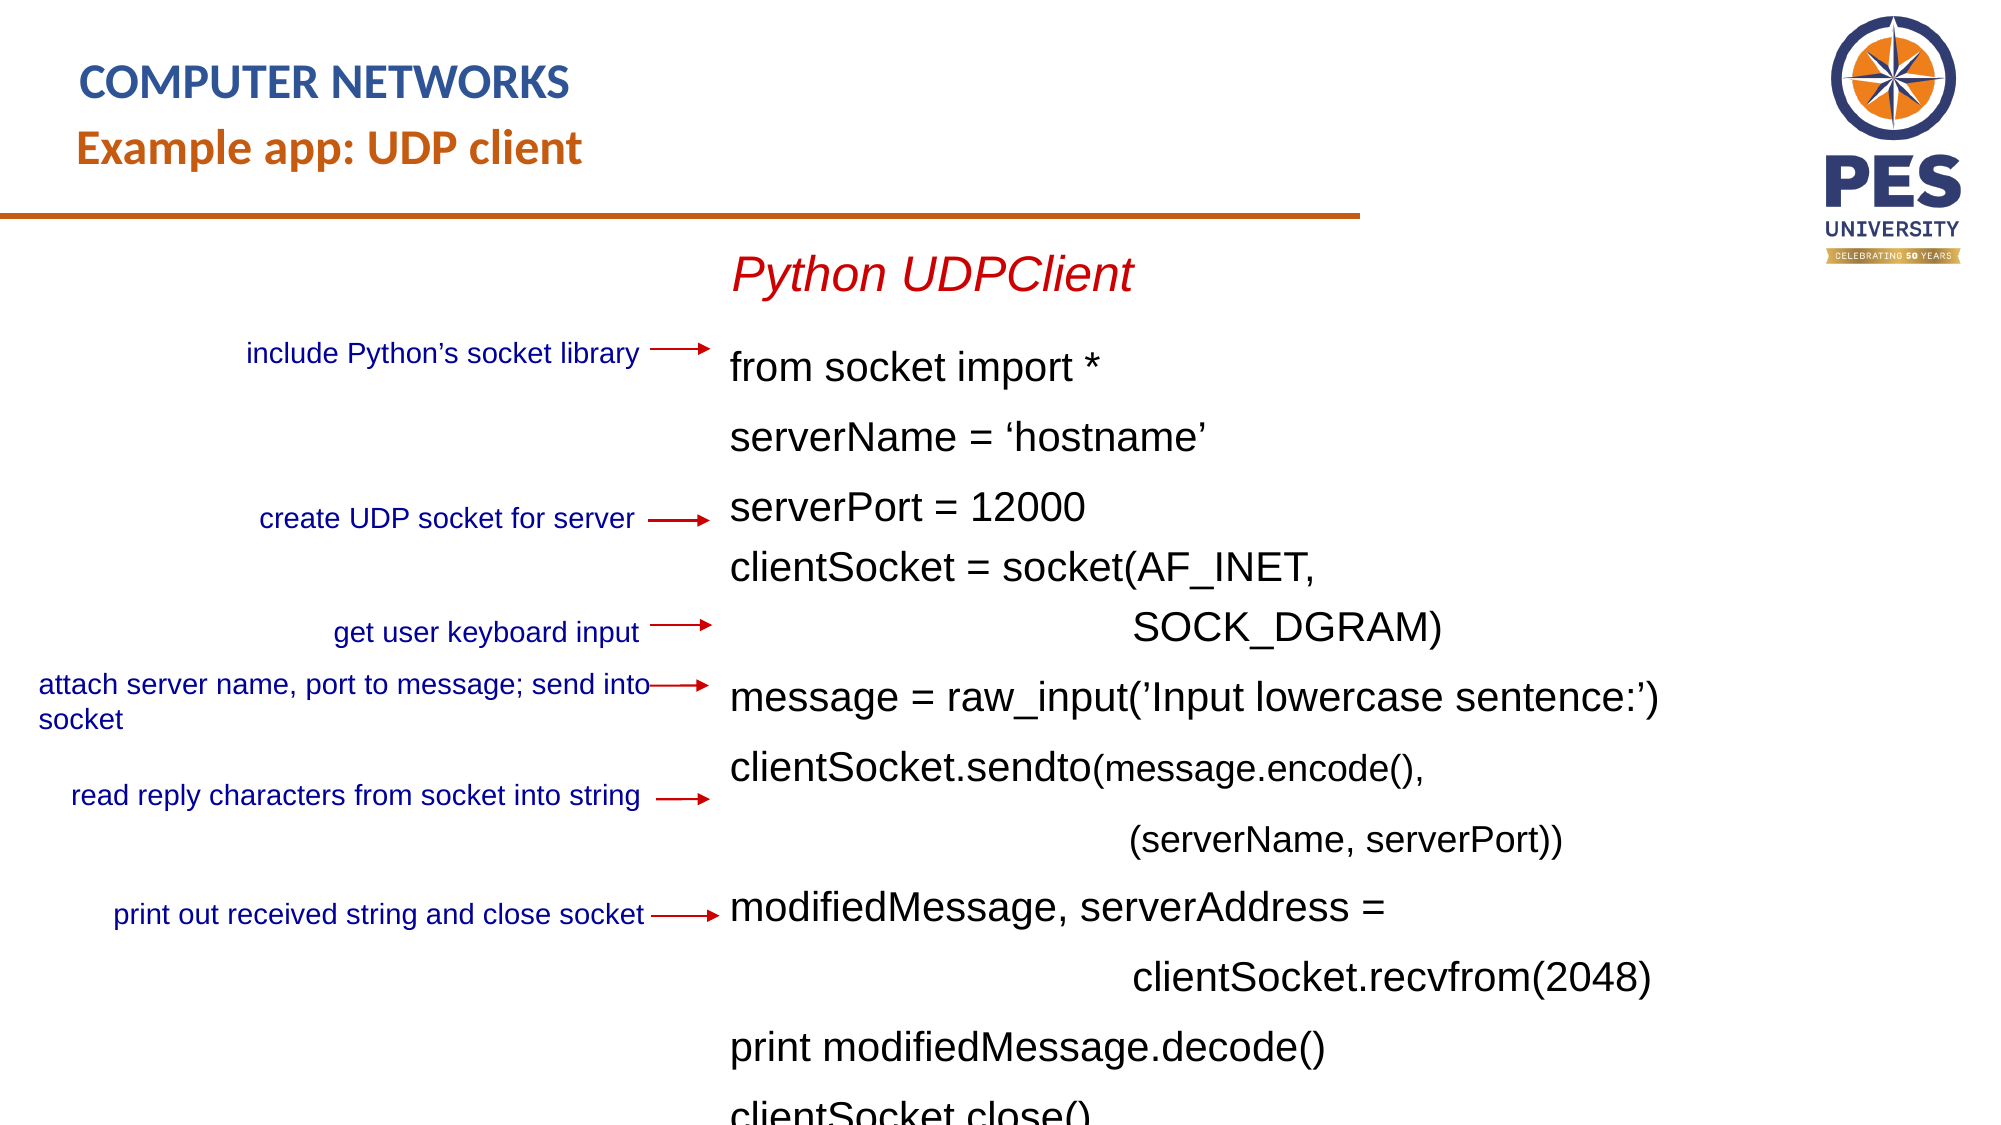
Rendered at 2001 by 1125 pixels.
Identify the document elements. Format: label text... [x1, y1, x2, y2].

text_box from socket import * serverName = ‘hostname’ serverPort = 12000 clientSocket = socket(AF_INET, SOCK_DGRAM) message = raw_input(’Input lowercase sentence:’) clientSocket.sendto(message.encode(), (serverName, serverPort)) modifiedMessage, serverAddress = clientSocket.recvfrom(2048) print modifiedMessage.decode() clientSocket.close() [714, 312, 1682, 1125]
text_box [55, 749, 728, 820]
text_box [318, 600, 802, 650]
text_box Python UDPClient [716, 233, 1167, 309]
picture [1826, 16, 1961, 264]
text_box Example app: UDP client [60, 106, 1374, 182]
text_box COMPUTER NETWORKS [64, 41, 1295, 106]
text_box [230, 321, 728, 372]
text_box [244, 491, 728, 579]
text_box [98, 887, 720, 939]
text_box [23, 657, 710, 744]
